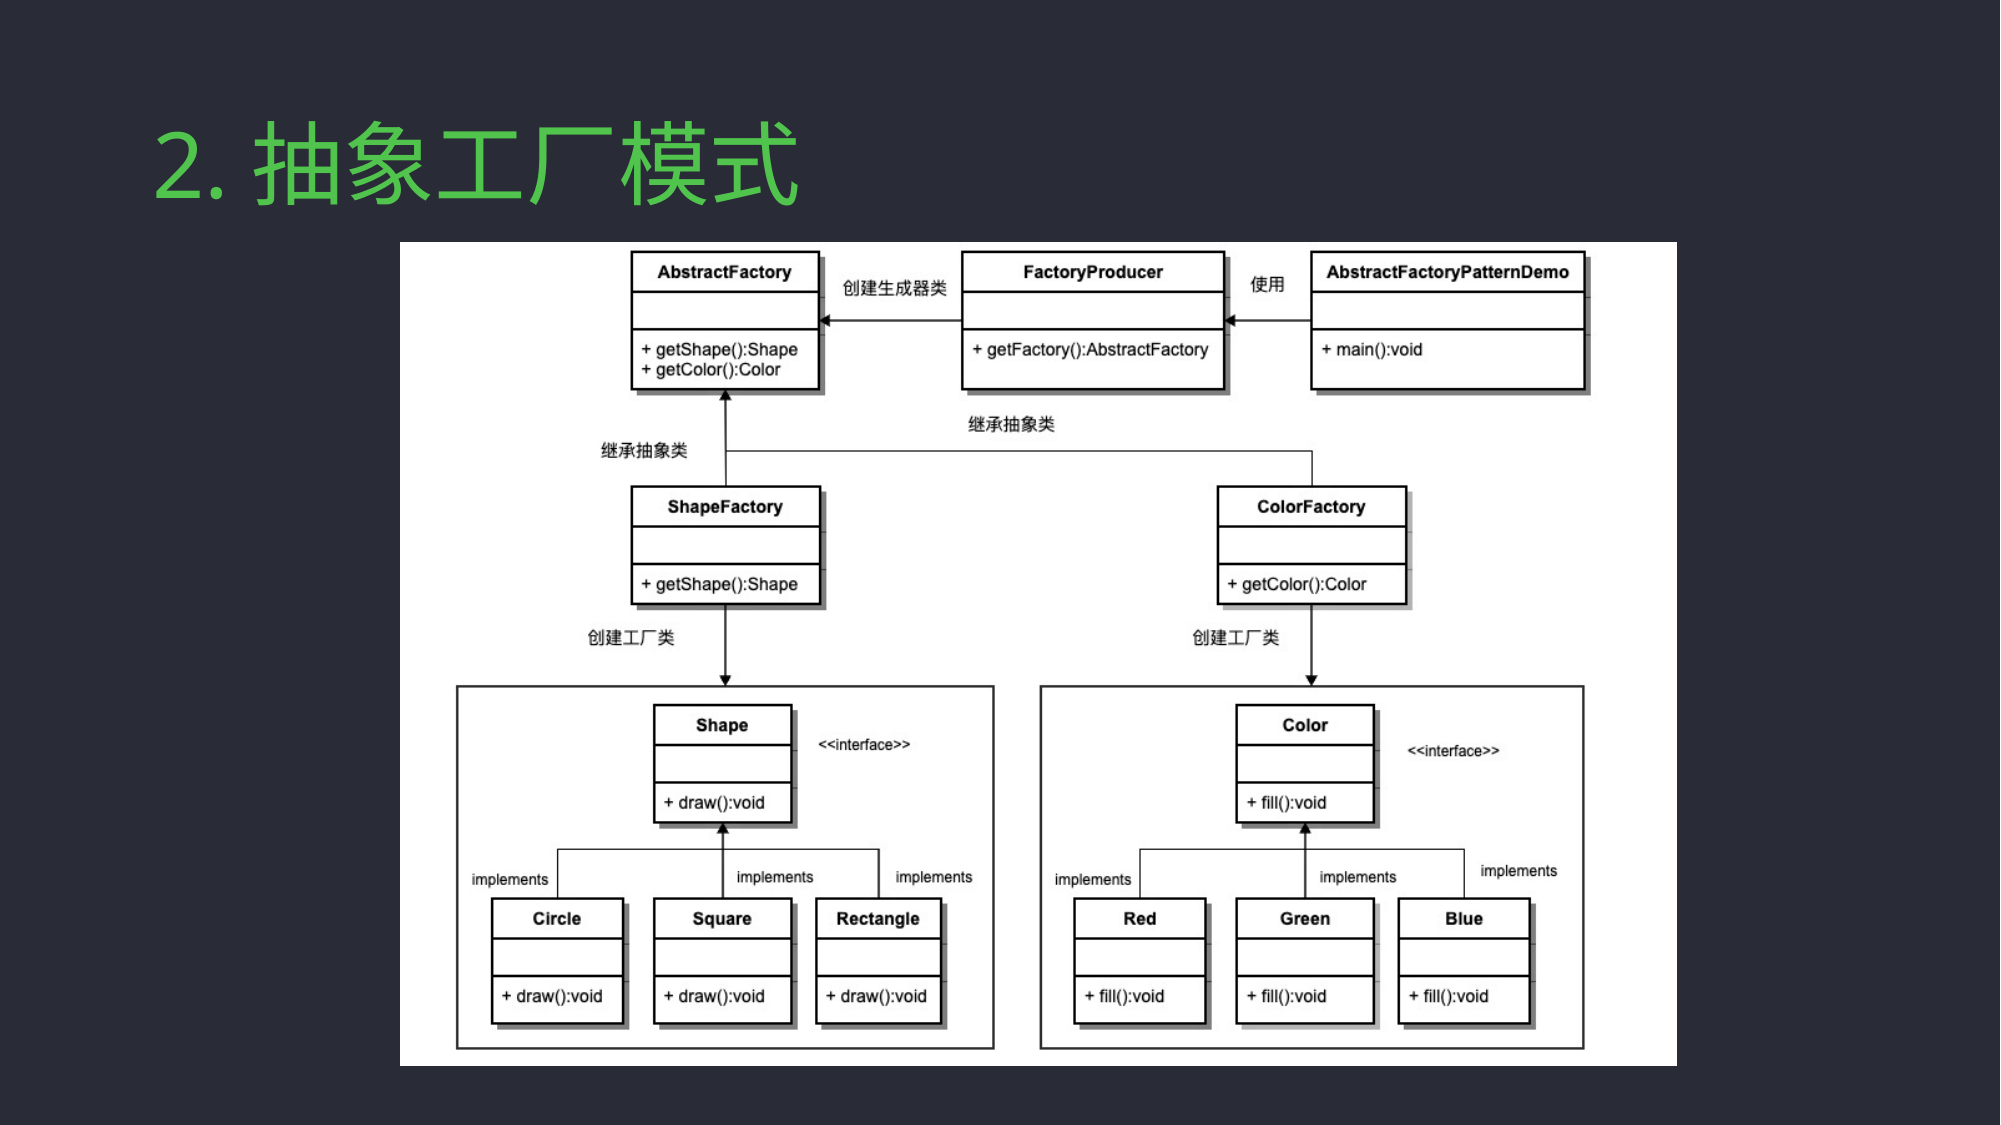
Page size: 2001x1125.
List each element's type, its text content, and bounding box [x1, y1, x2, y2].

picture [400, 242, 1677, 1066]
title 2.抽象工厂模式 [137, 59, 1863, 278]
